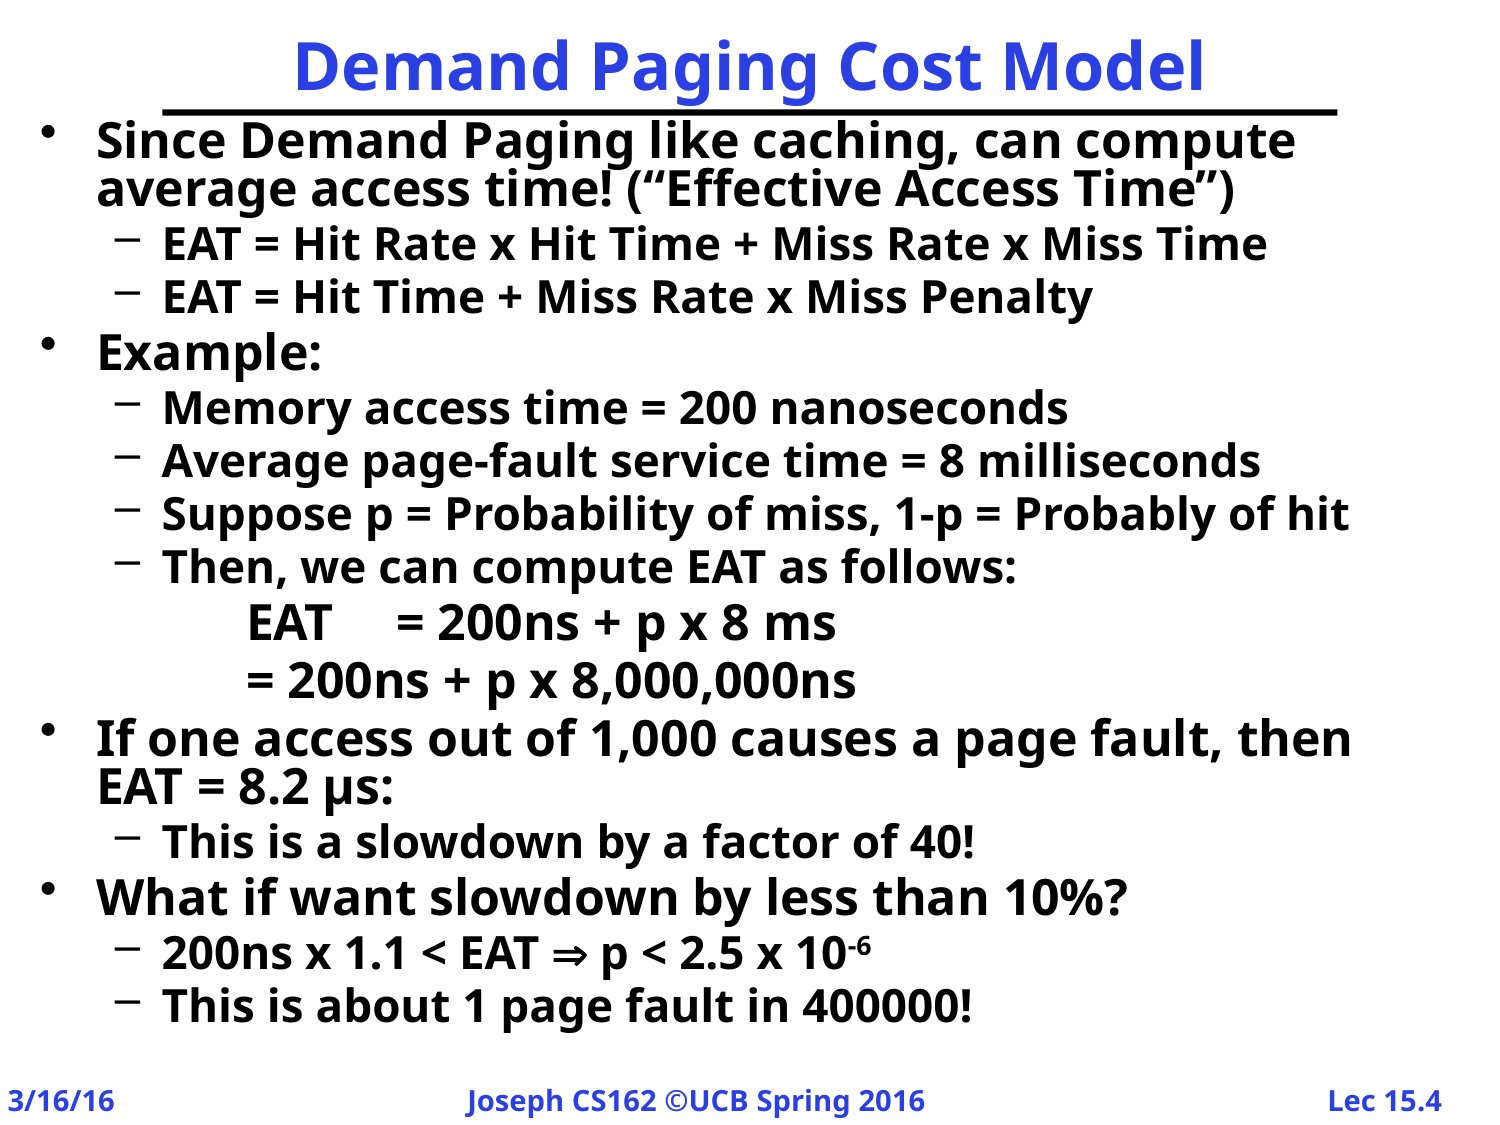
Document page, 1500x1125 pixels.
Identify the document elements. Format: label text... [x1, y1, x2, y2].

title Demand Paging Cost Model [162, 24, 1338, 112]
list Since Demand Paging like caching, can compute average access time! (“Effective Access Time”) EAT = Hit Rate x Hit Time + Miss Rate x Miss Time EAT = Hit Time + Miss Rate x Miss Penalty Example: Memory access time = 200 nanoseconds Average page-fault service time = 8 milliseconds Suppose p = Probability of miss, 1-p = Probably of hit Then, we can compute EAT as follows: EAT = 200ns + p x 8 ms = 200ns + p x 8,000,000ns If one access out of 1,000 causes a page fault, then EAT = 8.2 μs: This is a slowdown by a factor of 40! What if want slowdown by less than 10%? 200ns x 1.1 < EAT  p < 2.5 x 10-6 This is about 1 page fault in 400000! [24, 112, 1450, 1088]
